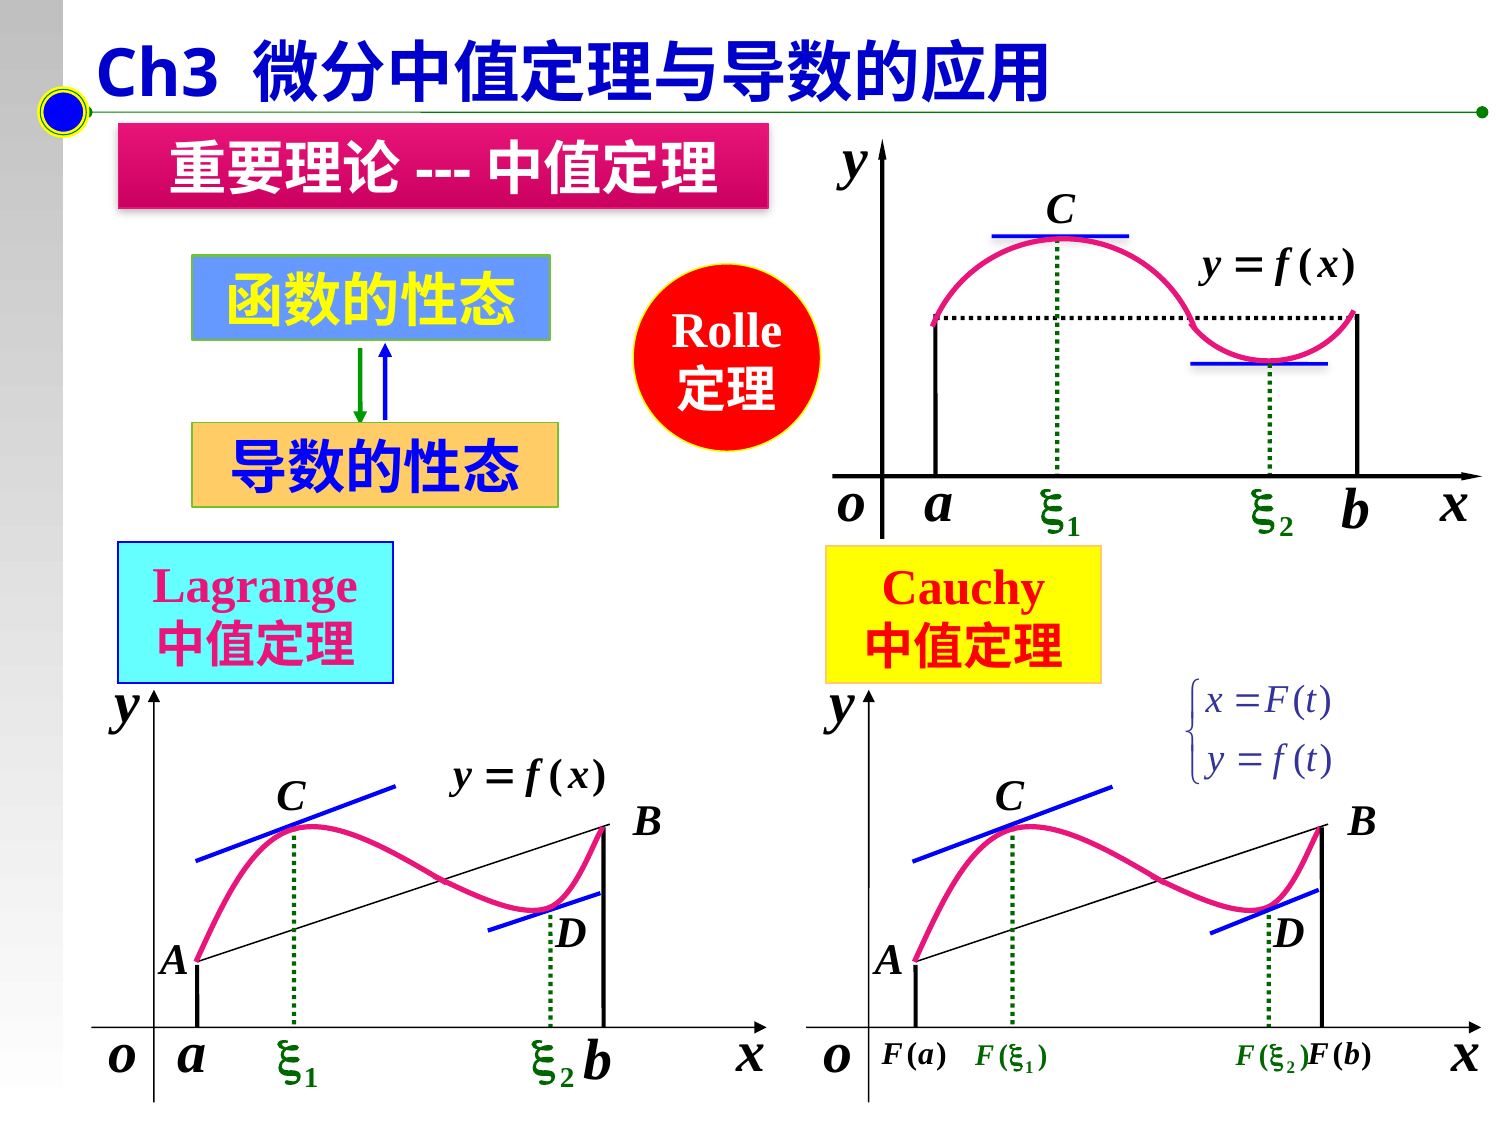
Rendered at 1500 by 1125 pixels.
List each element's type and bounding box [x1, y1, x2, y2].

text_box [831, 138, 1483, 539]
text_box [805, 672, 1486, 1103]
text_box [0, 0, 1483, 1123]
text_box [91, 689, 771, 1103]
